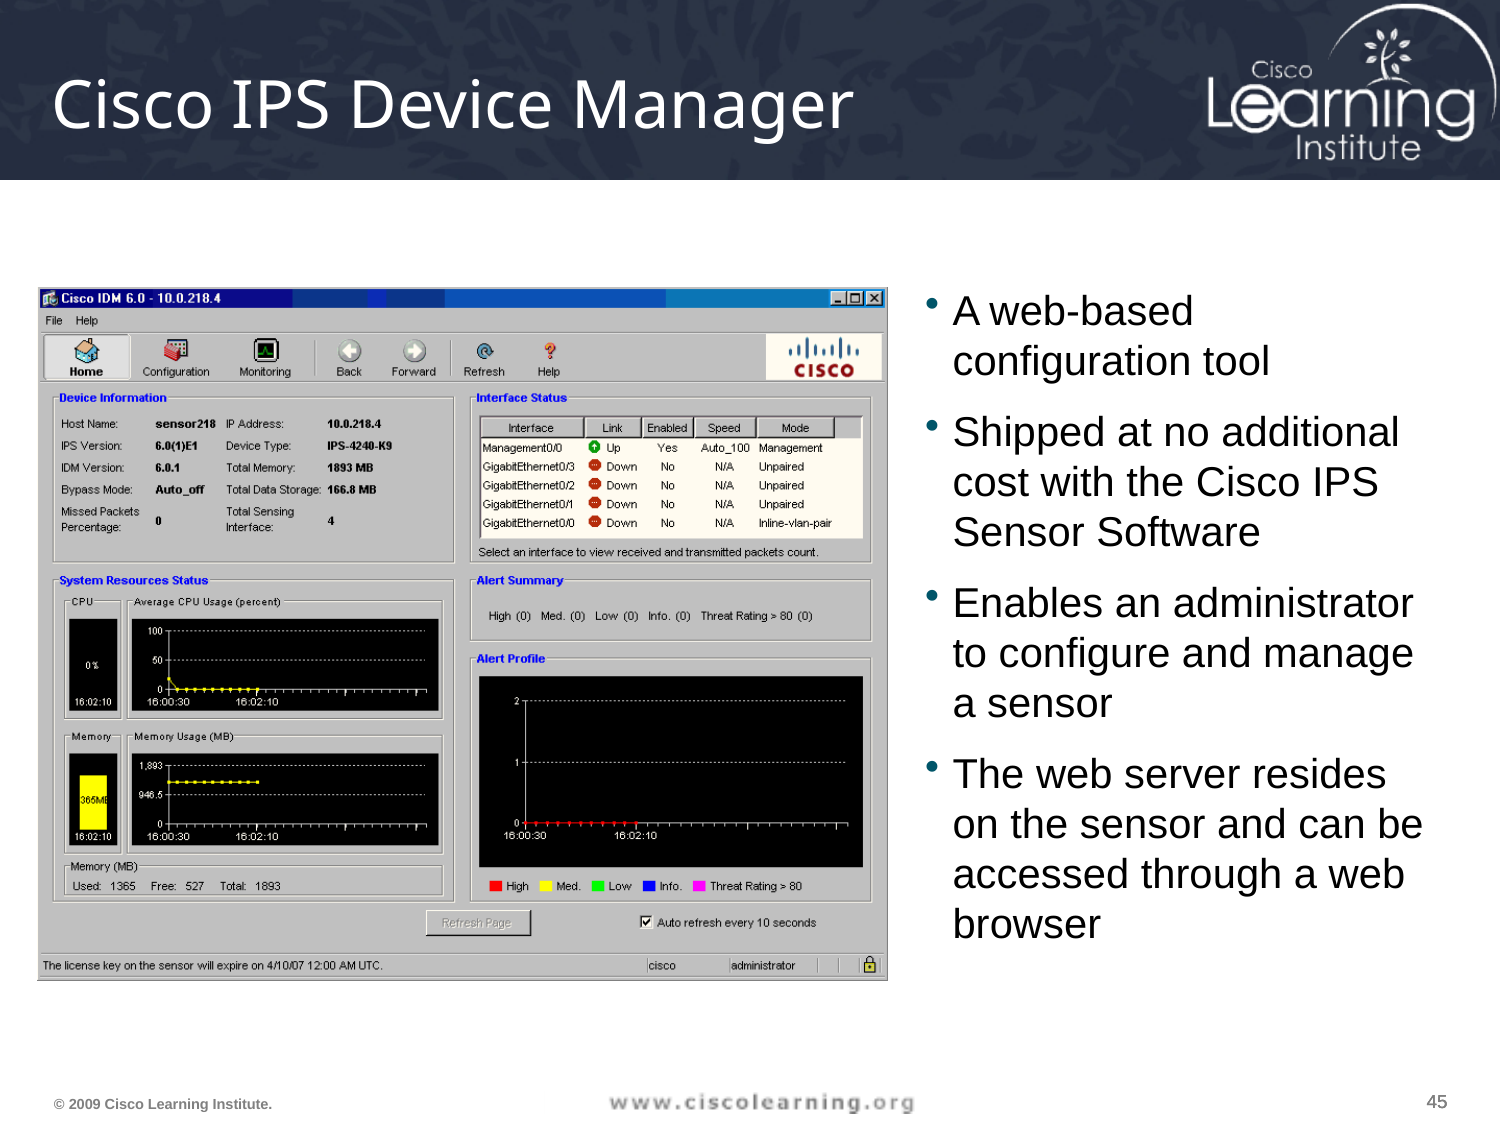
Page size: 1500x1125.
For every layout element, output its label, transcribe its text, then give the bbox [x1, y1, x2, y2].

picture [37, 287, 888, 981]
picture [543, 1091, 1013, 1114]
picture [0, 0, 1500, 180]
title Cisco IPS Device Manager [37, 12, 1438, 150]
list A web-based configuration tool Shipped at no additional cost with the Cisco IPS Sensor Software Enables an administrator to configure and manage a sensor The web server resides on the sensor and can be accessed through a web browser [911, 277, 1450, 975]
